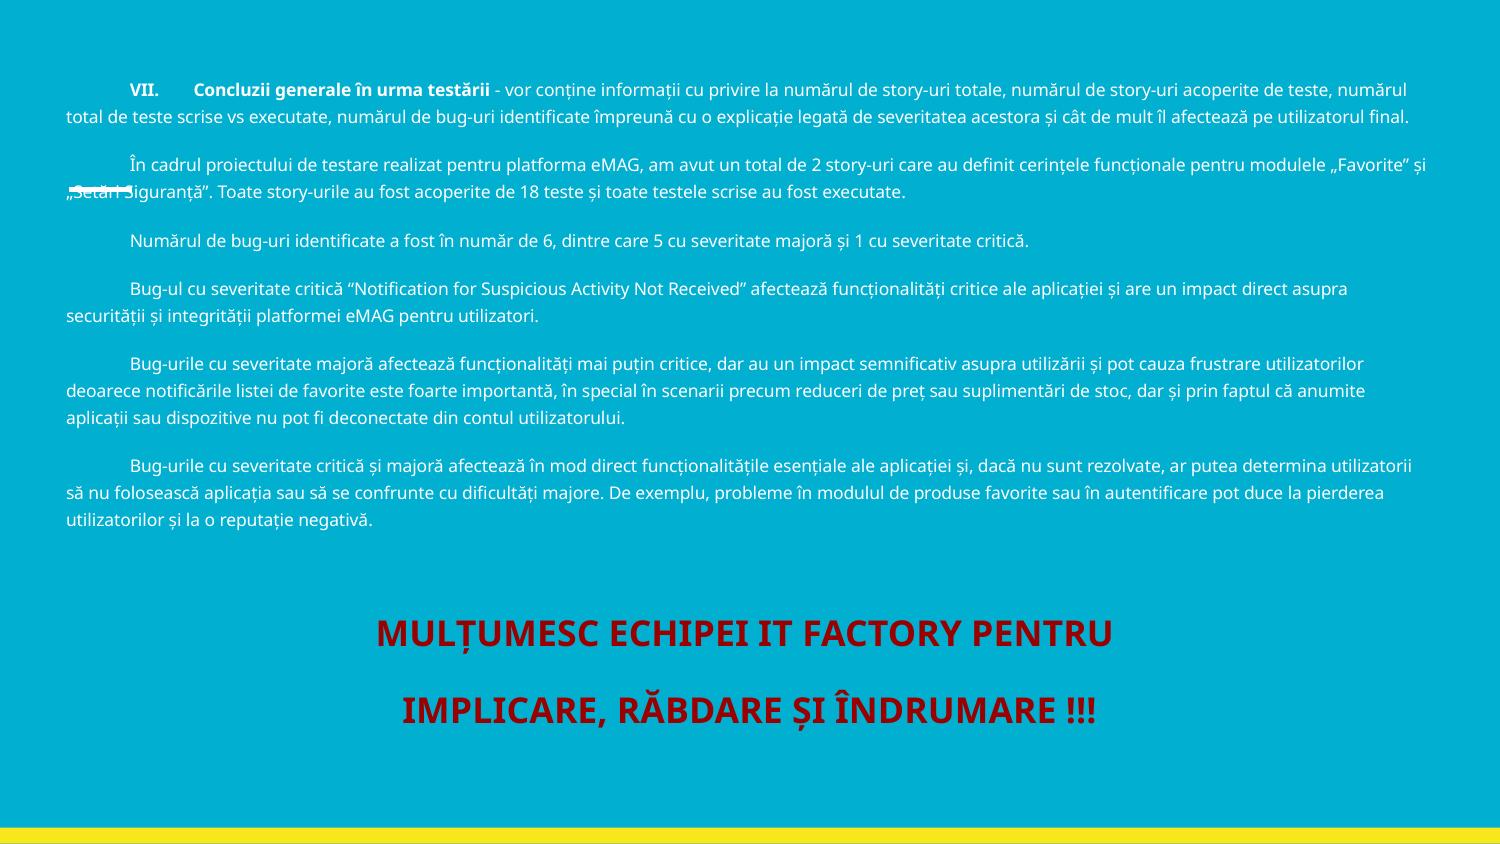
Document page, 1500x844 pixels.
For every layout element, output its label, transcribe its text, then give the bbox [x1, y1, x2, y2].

list VII. Concluzii generale în urma testării - vor conține informații cu privire la numărul de story-uri totale, numărul de story-uri acoperite de teste, numărul total de teste scrise vs executate, numărul de bug-uri identificate împreună cu o explicație legată de severitatea acestora și cât de mult îl afectează pe utilizatorul final. În cadrul proiectului de testare realizat pentru platforma eMAG, am avut un total de 2 story-uri care au definit cerințele funcționale pentru modulele „Favorite” și „Setări Siguranță”. Toate story-urile au fost acoperite de 18 teste și toate testele scrise au fost executate. Numărul de bug-uri identificate a fost în număr de 6, dintre care 5 cu severitate majoră și 1 cu severitate critică. Bug-ul cu severitate critică “Notification for Suspicious Activity Not Received” afectează funcționalități critice ale aplicației și are un impact direct asupra securității și integrității platformei eMAG pentru utilizatori. Bug-urile cu severitate majoră afectează funcționalități mai puțin critice, dar au un impact semnificativ asupra utilizării și pot cauza frustrare utilizatorilor deoarece notificările listei de favorite este foarte importantă, în special în scenarii precum reduceri de preț sau suplimentări de stoc, dar și prin faptul că anumite aplicații sau dispozitive nu pot fi deconectate din contul utilizatorului. Bug-urile cu severitate critică și majoră afectează în mod direct funcționalitățile esențiale ale aplicației și, dacă nu sunt rezolvate, ar putea determina utilizatorii să nu folosească aplicația sau să se confrunte cu dificultăți majore. De exemplu, probleme în modulul de produse favorite sau în autentificare pot duce la pierderea utilizatorilor și la o reputație negativă. MULȚUMESC ECHIPEI IT FACTORY PENTRU IMPLICARE, RĂBDARE ȘI ÎNDRUMARE !!! [51, 59, 1449, 750]
